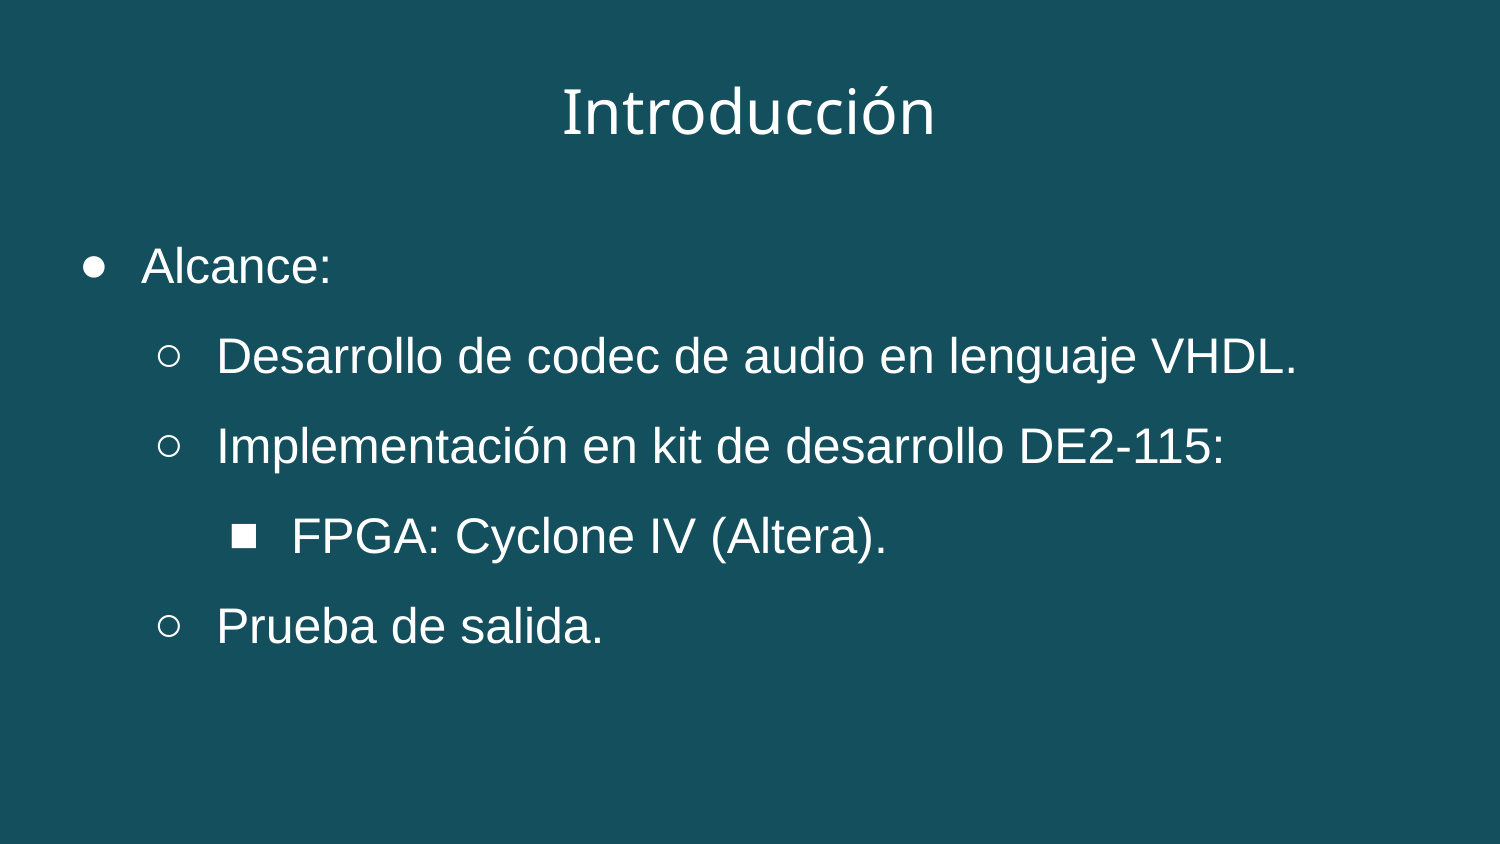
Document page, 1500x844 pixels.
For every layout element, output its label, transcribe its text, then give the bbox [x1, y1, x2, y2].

title Introducción [51, 57, 1449, 152]
list Alcance: Desarrollo de codec de audio en lenguaje VHDL. Implementación en kit de desarrollo DE2-115: FPGA: Cyclone IV (Altera). Prueba de salida. [51, 189, 1449, 750]
